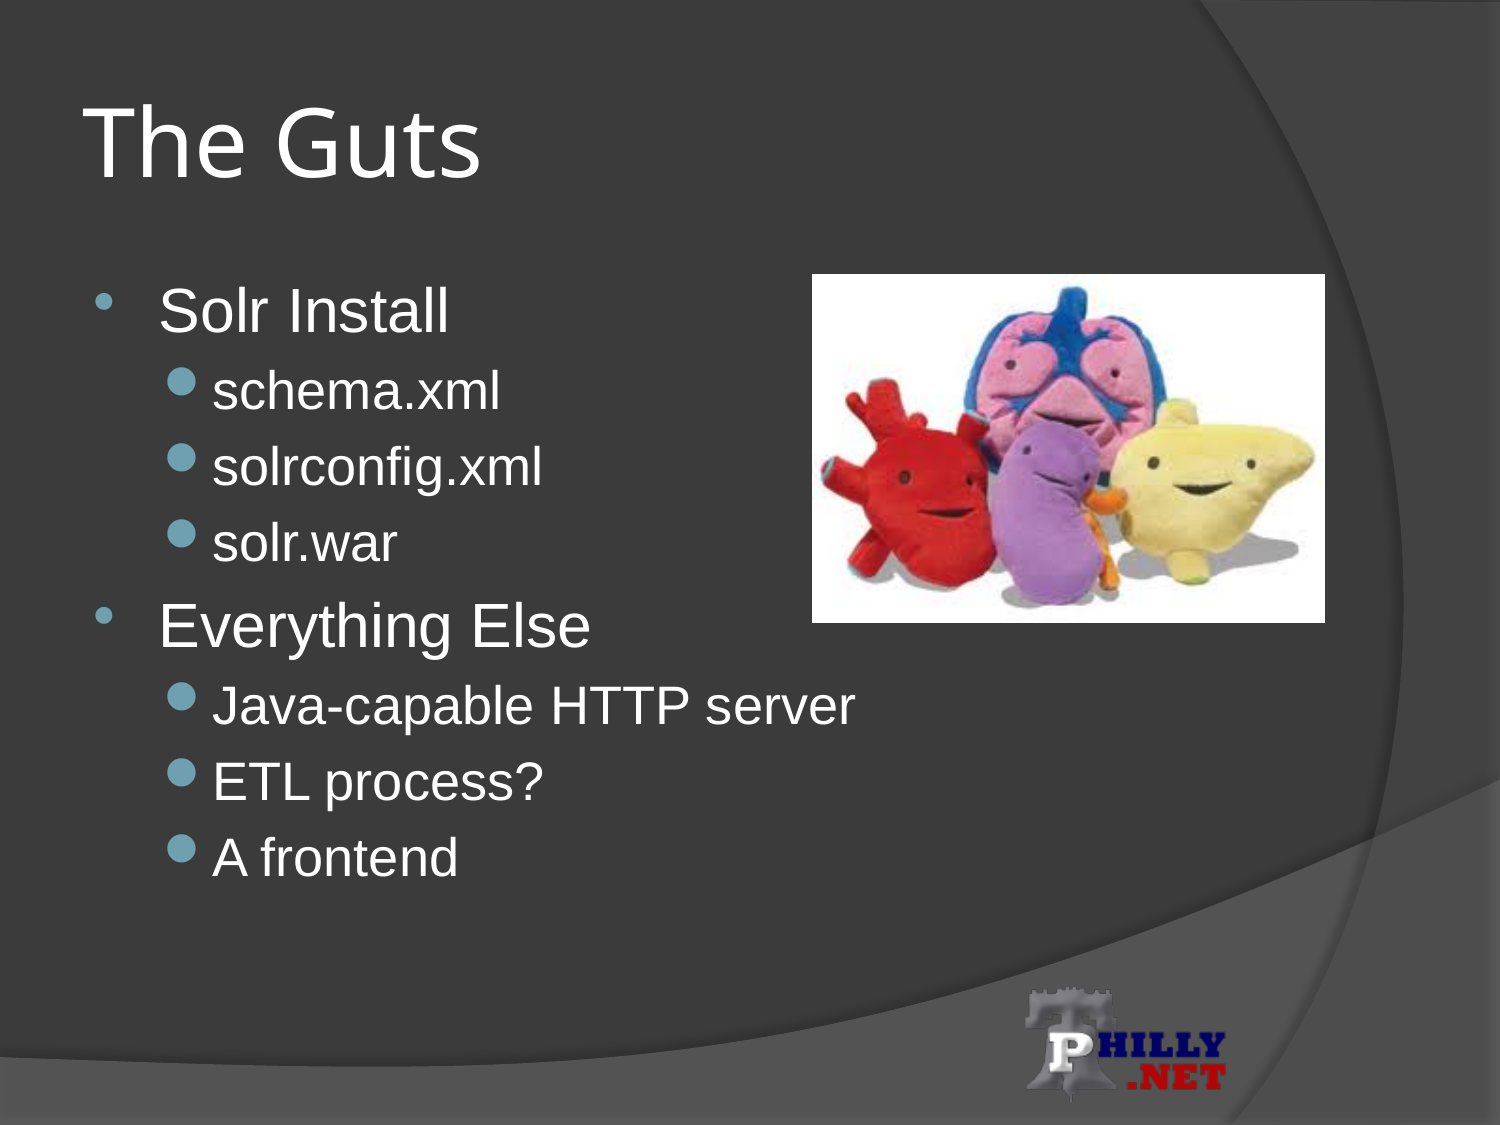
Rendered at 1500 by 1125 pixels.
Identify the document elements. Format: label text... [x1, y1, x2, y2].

picture [1025, 1005, 1226, 1102]
picture [812, 274, 1326, 623]
title The Guts [75, 45, 1300, 233]
list Solr Install schema.xml solrconfig.xml solr.war Everything Else Java-capable HTTP server ETL process? A frontend [75, 262, 1300, 1005]
